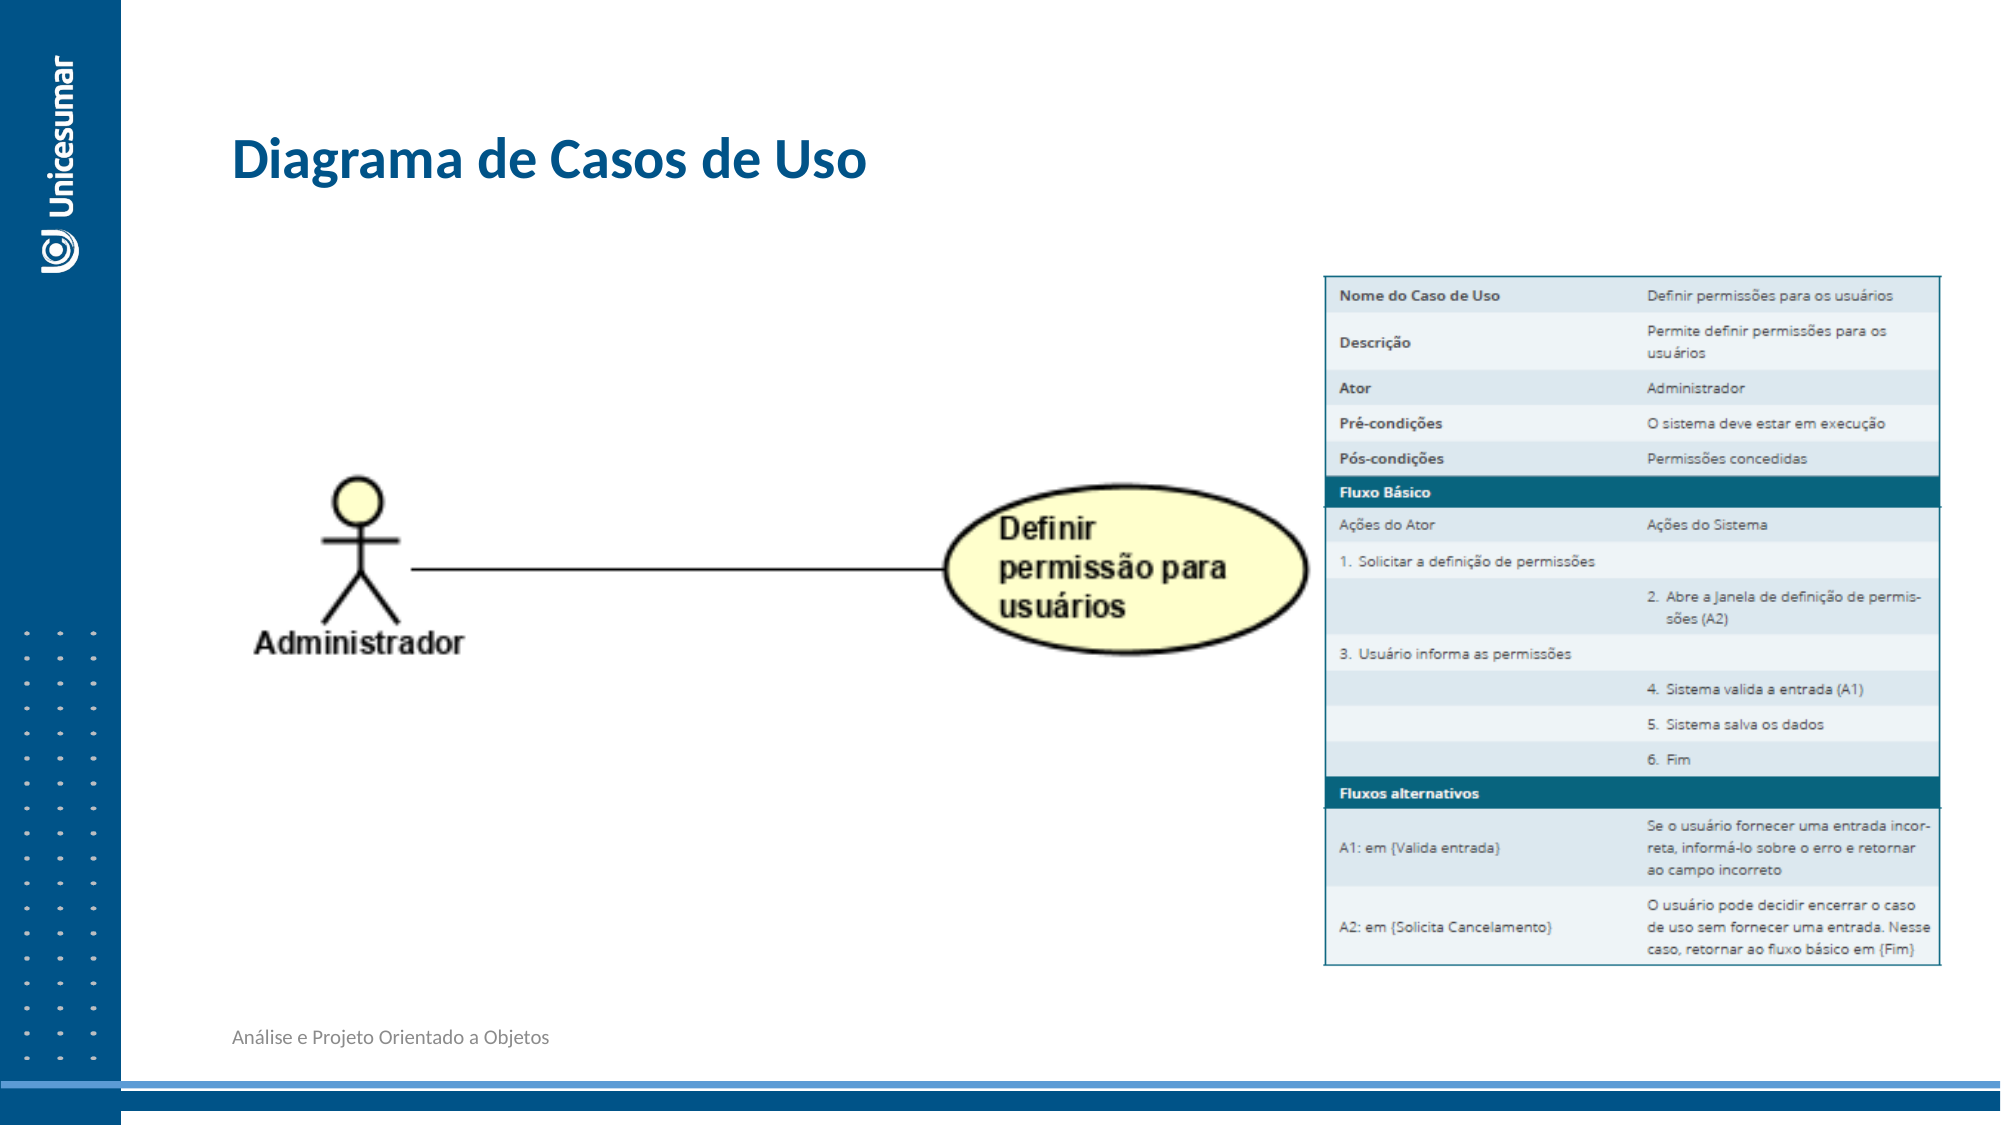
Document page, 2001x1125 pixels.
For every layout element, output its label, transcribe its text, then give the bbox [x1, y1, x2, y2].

picture [42, 56, 79, 273]
picture [215, 273, 1945, 970]
footer Análise e Projeto Orientado a Objetos [217, 1006, 1945, 1066]
picture [24, 631, 111, 1060]
list Diagrama de Casos de Uso [217, 81, 1945, 237]
